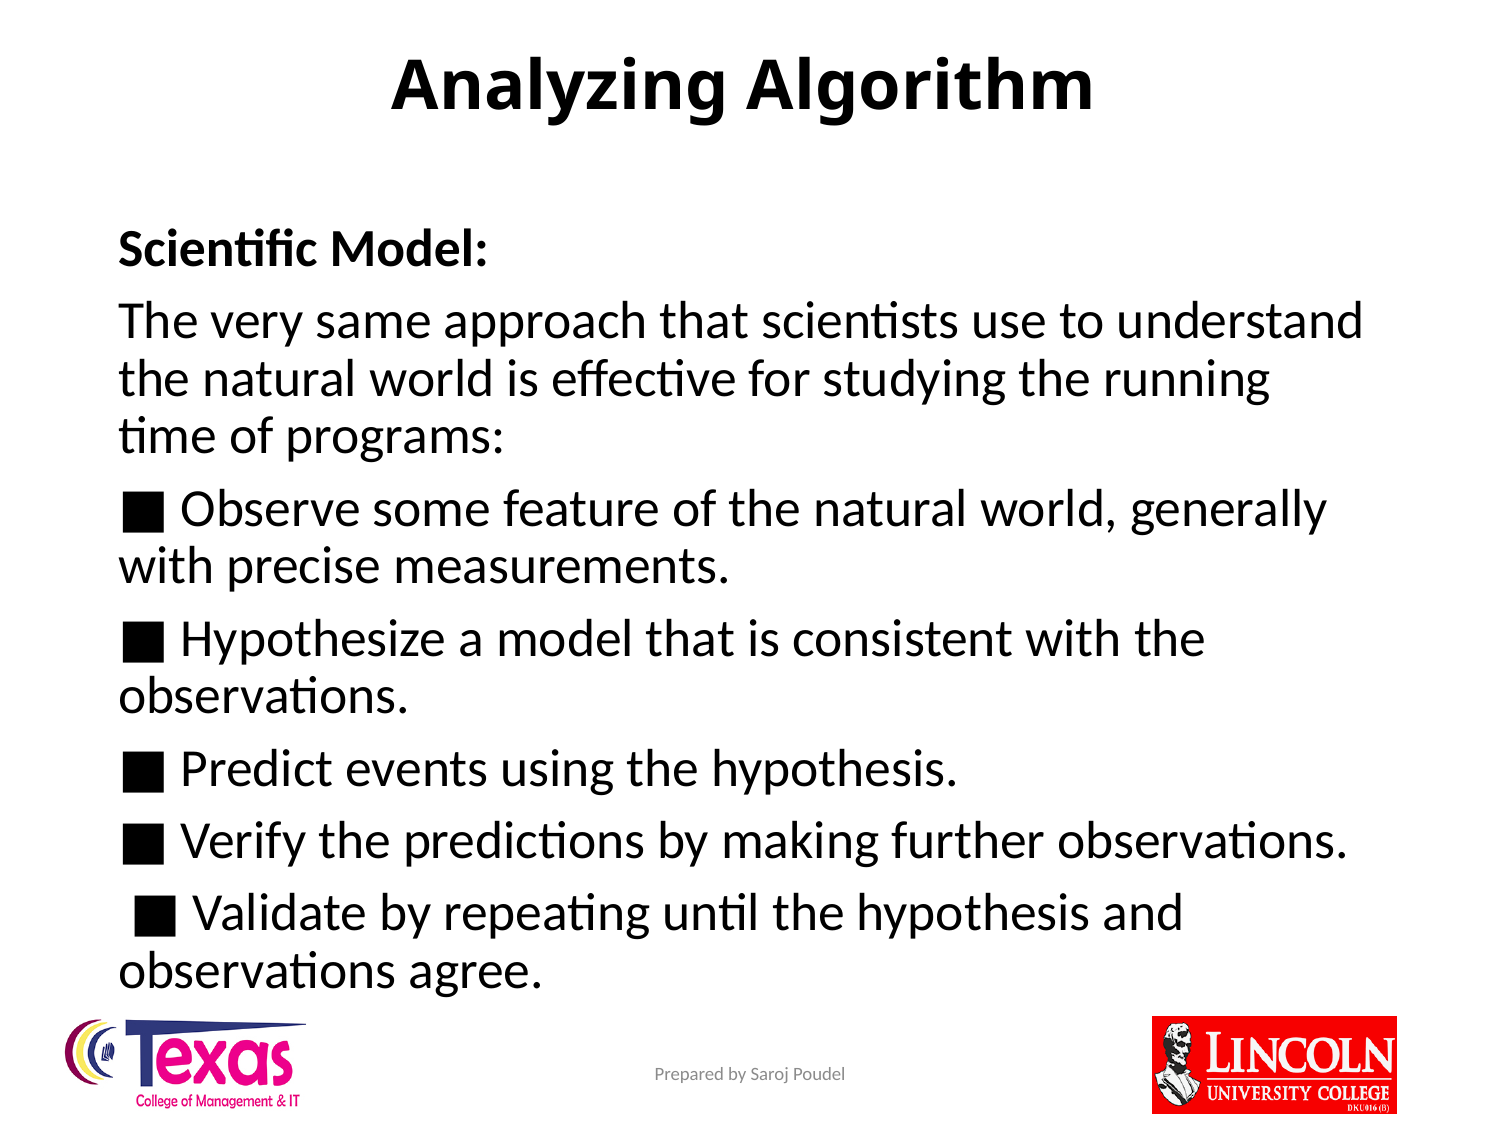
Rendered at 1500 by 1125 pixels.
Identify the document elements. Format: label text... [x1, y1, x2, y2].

list Scientific Model: The very same approach that scientists use to understand the natural world is effective for studying the running time of programs: ■ Observe some feature of the natural world, generally with precise measurements. ■ Hypothesize a model that is consistent with the observations. ■ Predict events using the hypothesis. ■ Verify the predictions by making further observations. ■ Validate by repeating until the hypothesis and observations agree. [103, 212, 1397, 1014]
picture [62, 1013, 307, 1111]
title Analyzing Algorithm [97, 0, 1392, 175]
footer Prepared by Saroj Poudel [496, 1042, 1004, 1103]
picture [1152, 1016, 1397, 1114]
